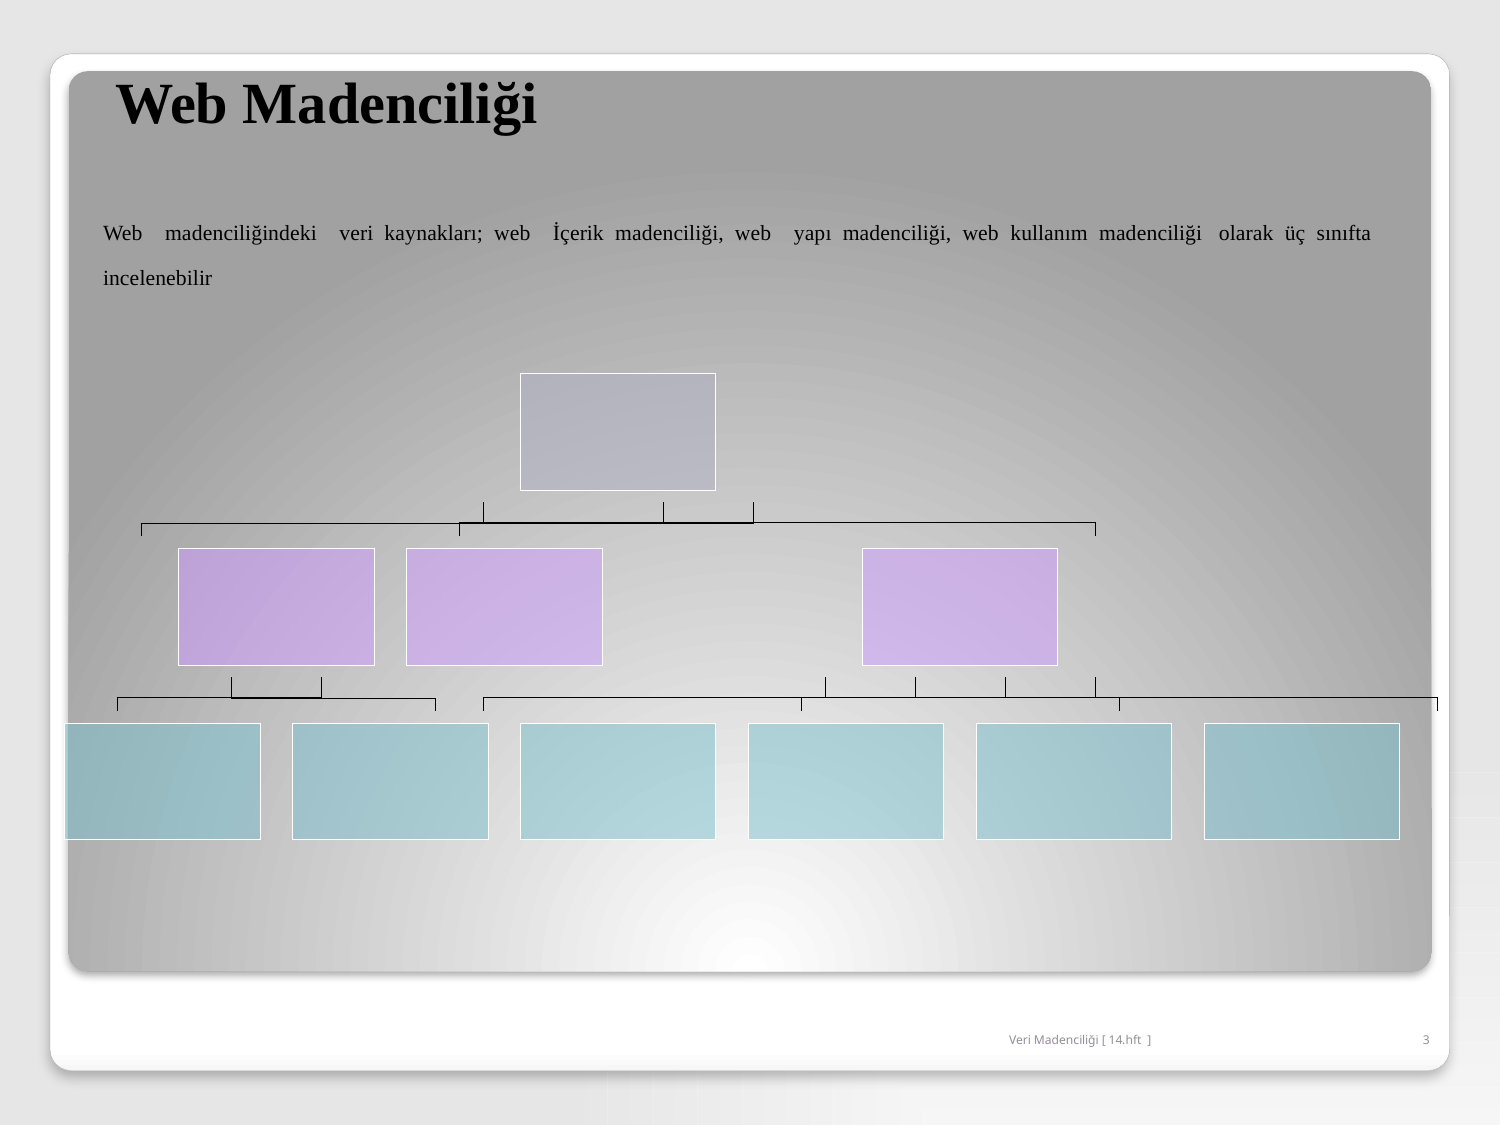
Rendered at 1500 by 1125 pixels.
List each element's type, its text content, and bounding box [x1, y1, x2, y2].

title Web Madenciliği [100, 90, 1443, 143]
text_box Web madenciliğindeki veri kaynakları; web İçerik madenciliği, web yapı madenciliği, web kullanım madenciliği olarak üç sınıfta incelenebilir [88, 207, 1388, 312]
text_box 3 [1369, 1002, 1445, 1063]
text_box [64, 373, 1400, 841]
text_box Veri Madenciliği [ 14.hft ] [994, 1002, 1369, 1063]
